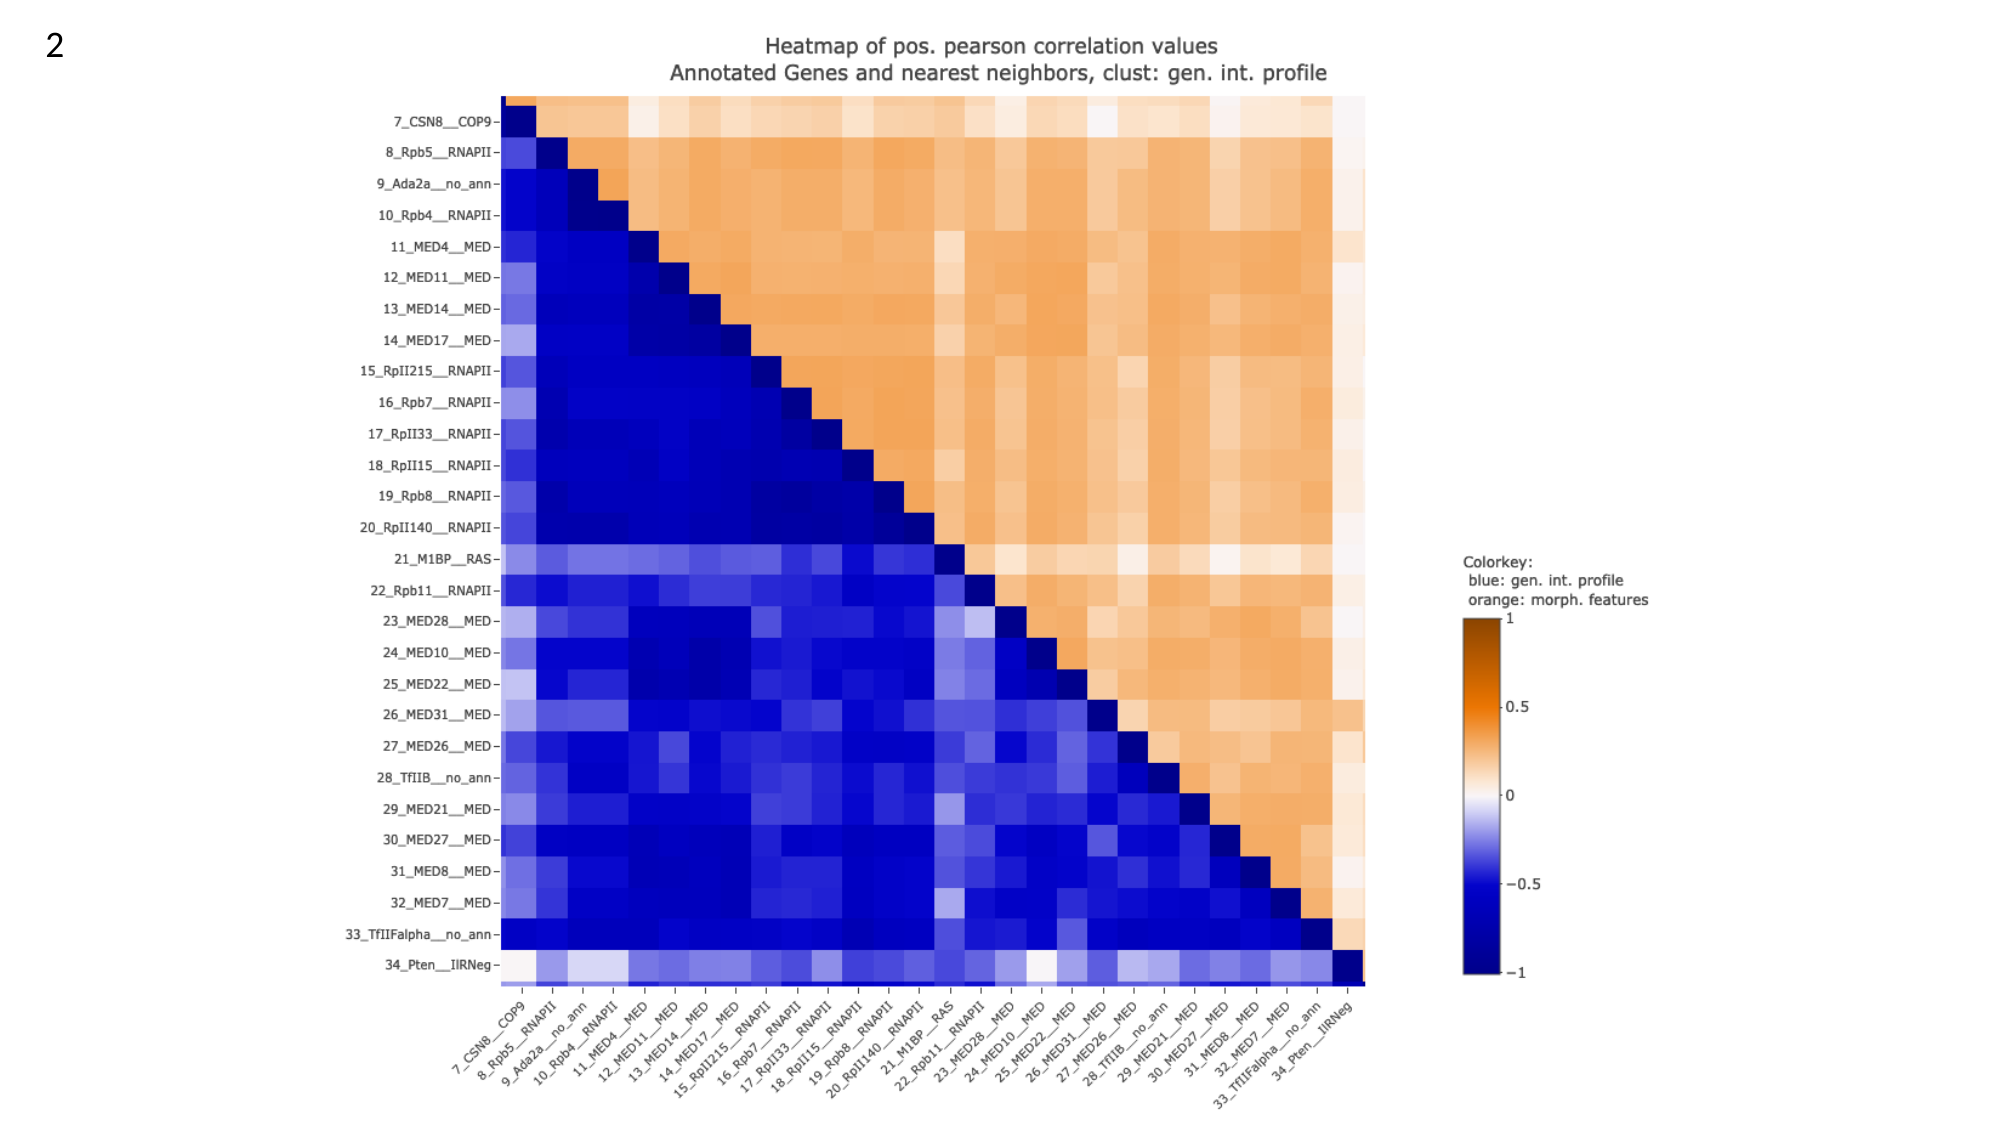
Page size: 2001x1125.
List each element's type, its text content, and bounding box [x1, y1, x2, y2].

text_box 2 [30, 12, 80, 73]
picture [330, 0, 1670, 1125]
